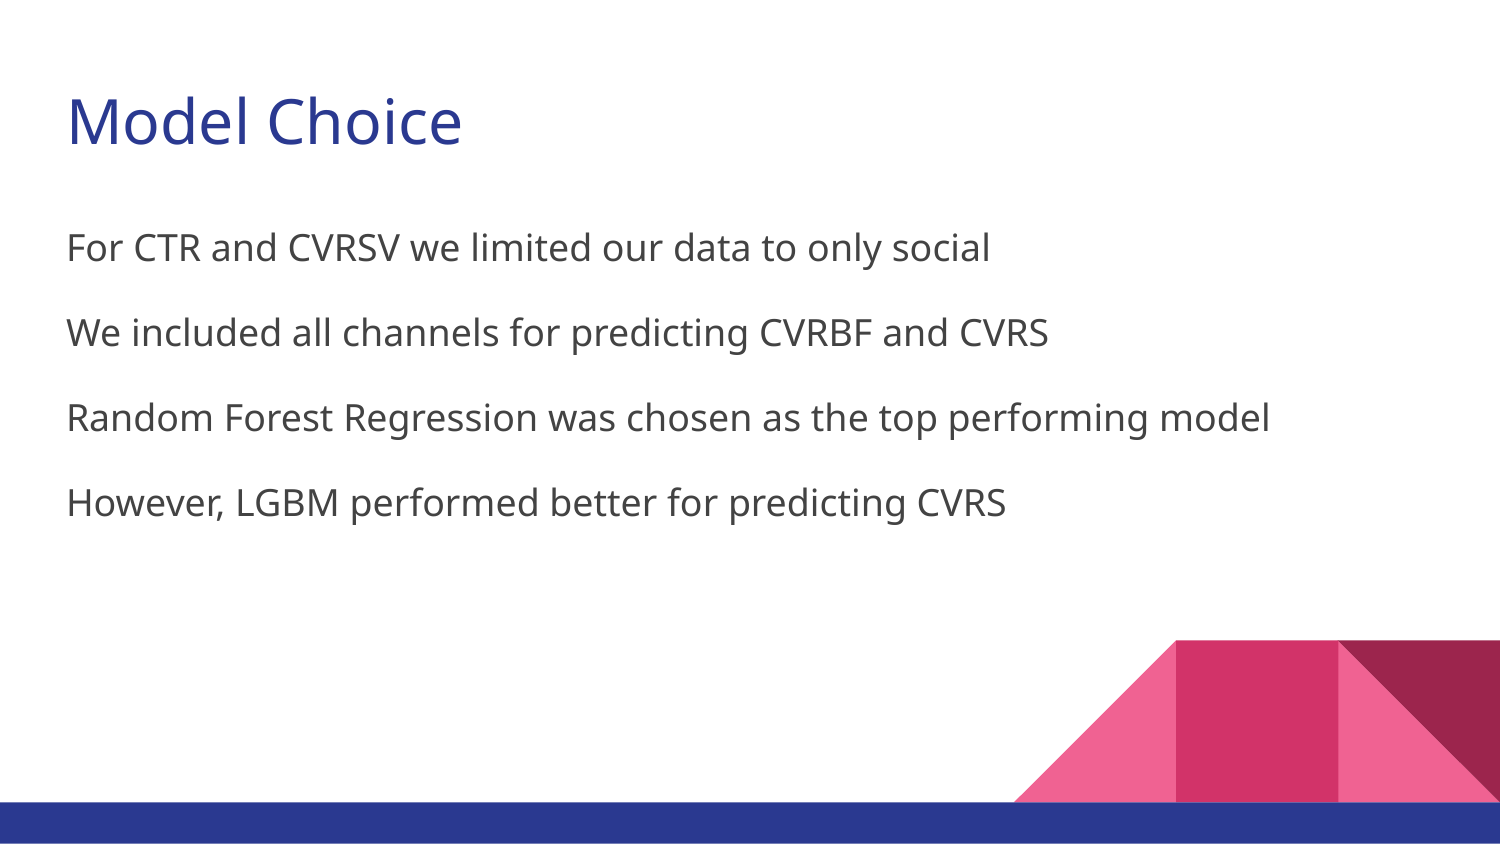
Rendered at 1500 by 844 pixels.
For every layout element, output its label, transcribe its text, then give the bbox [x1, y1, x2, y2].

list For CTR and CVRSV we limited our data to only social We included all channels for predicting CVRBF and CVRS Random Forest Regression was chosen as the top performing model However, LGBM performed better for predicting CVRS [51, 201, 1449, 750]
title Model Choice [51, 67, 1449, 167]
